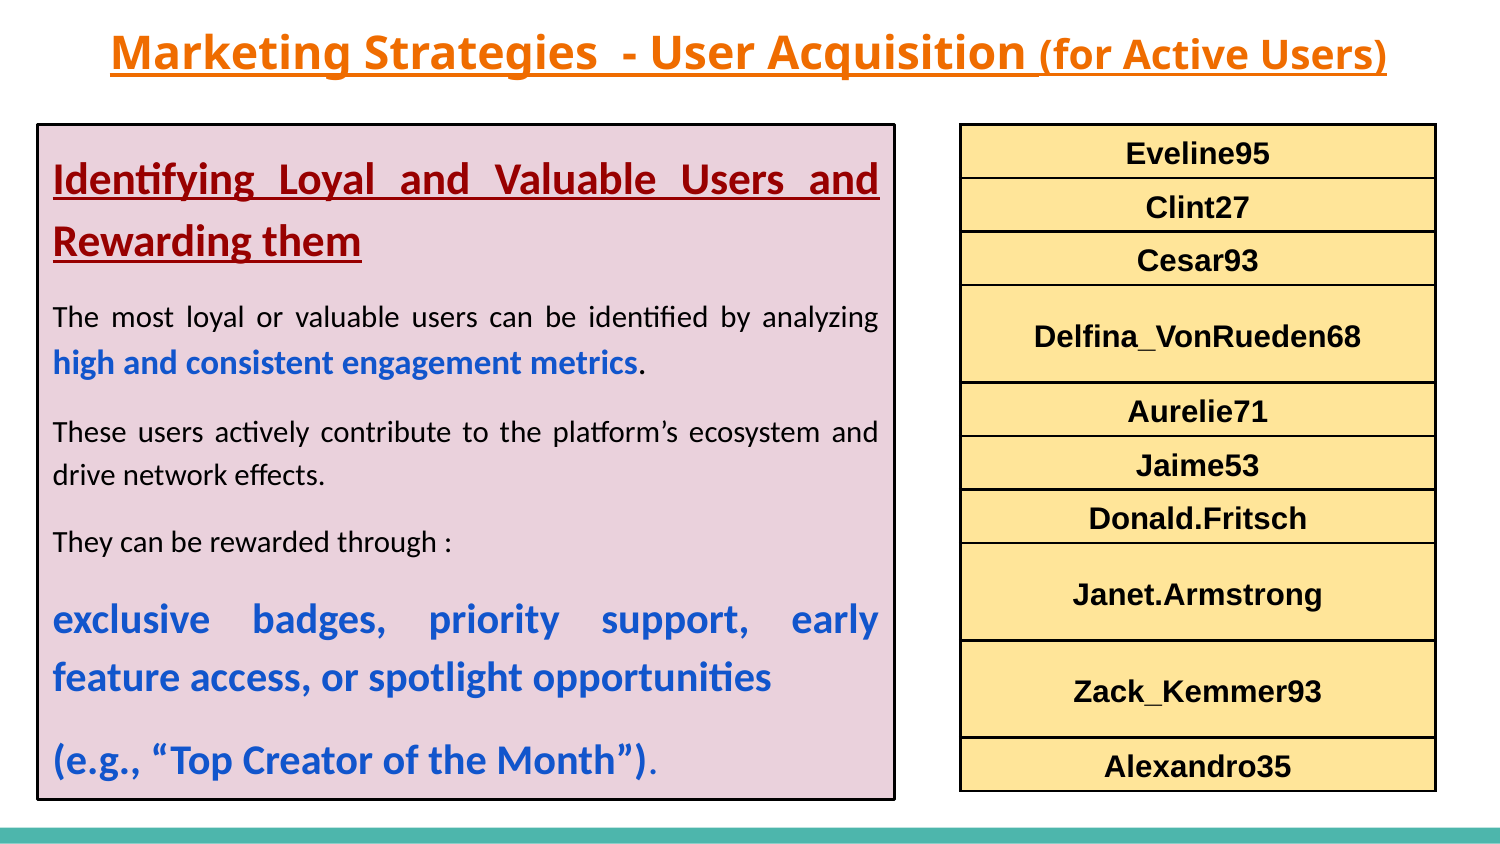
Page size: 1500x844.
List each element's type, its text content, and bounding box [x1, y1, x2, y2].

table_cell Zack_Kemmer93 [962, 642, 1434, 736]
table_cell Jaime53 [962, 437, 1434, 488]
title Marketing Strategies - User Acquisition (for Active Users) [94, 8, 1493, 125]
table_cell Alexandro35 [962, 739, 1434, 790]
table_cell Janet.Armstrong [962, 544, 1434, 639]
table_cell Clint27 [962, 179, 1434, 230]
table_header Eveline95 [962, 126, 1434, 177]
list Identifying Loyal and Valuable Users and Rewarding them The most loyal or valuable users can be identified by analyzing high and consistent engagement metrics. These users actively contribute to the platform’s ecosystem and drive network effects. They can be rewarded through : exclusive badges, priority support, early feature access, or spotlight opportunities (e.g., “Top Creator of the Month”). [37, 124, 895, 800]
table_cell Delfina_VonRueden68 [962, 286, 1434, 381]
table_cell Cesar93 [962, 233, 1434, 284]
table_cell Donald.Fritsch [962, 491, 1434, 542]
table_cell Aurelie71 [962, 384, 1434, 435]
